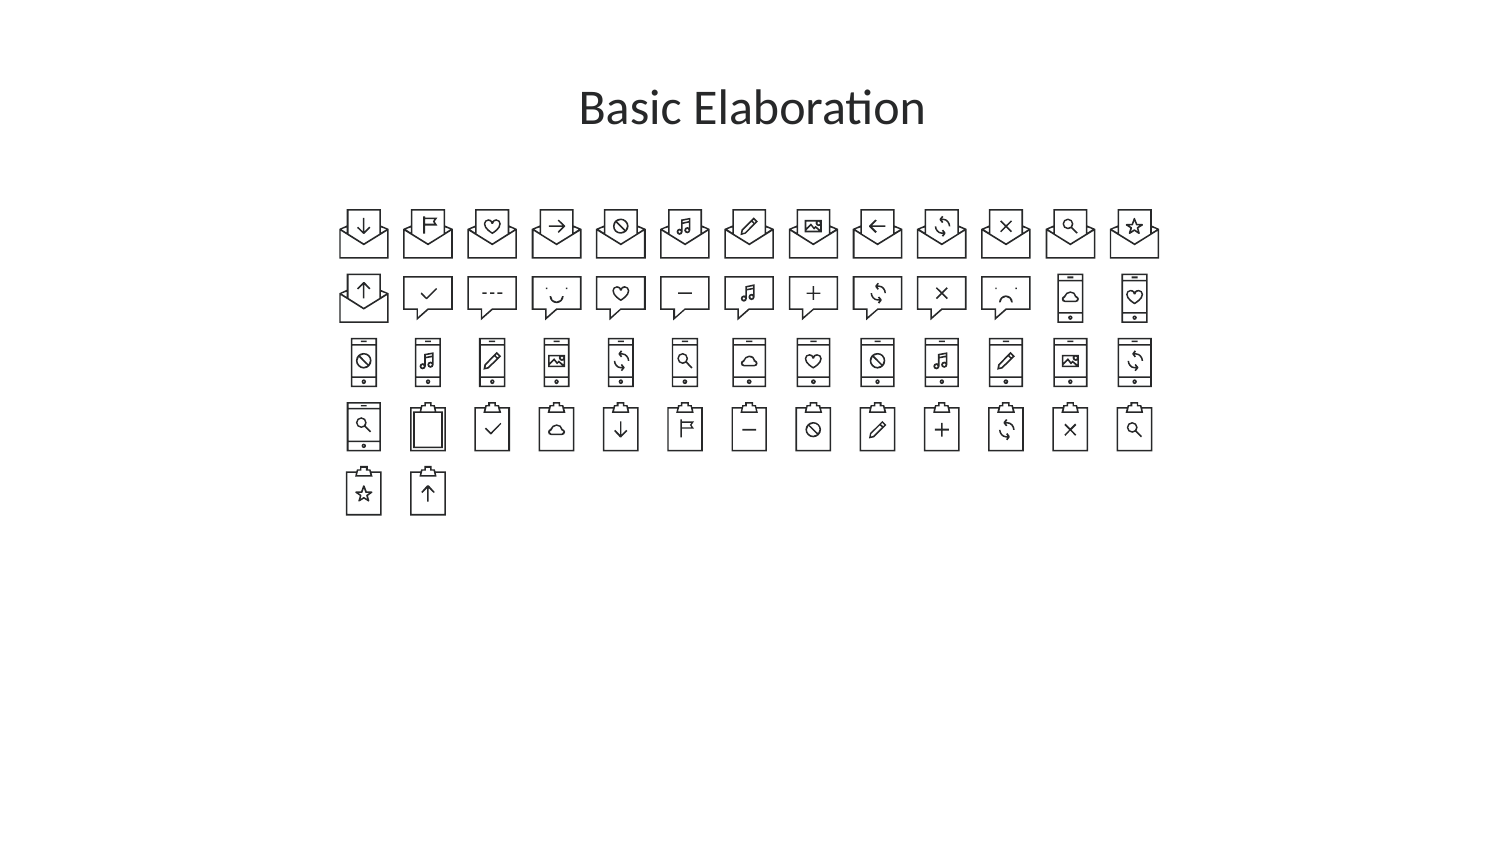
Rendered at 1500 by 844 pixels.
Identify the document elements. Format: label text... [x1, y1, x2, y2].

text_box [659, 208, 710, 259]
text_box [402, 208, 454, 259]
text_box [1052, 401, 1089, 452]
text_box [350, 337, 378, 388]
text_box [859, 401, 896, 452]
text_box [666, 401, 704, 452]
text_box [595, 275, 646, 321]
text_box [346, 401, 382, 452]
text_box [659, 275, 710, 321]
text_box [531, 208, 582, 259]
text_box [402, 275, 454, 321]
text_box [543, 337, 570, 388]
text_box [410, 402, 446, 452]
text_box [860, 337, 895, 388]
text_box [852, 208, 903, 259]
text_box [916, 208, 967, 259]
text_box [1053, 337, 1088, 388]
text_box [409, 465, 447, 516]
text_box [474, 401, 511, 452]
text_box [607, 337, 634, 388]
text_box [724, 208, 775, 259]
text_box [731, 401, 768, 452]
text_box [671, 337, 699, 388]
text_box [732, 337, 767, 388]
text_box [467, 275, 518, 321]
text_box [1109, 208, 1160, 259]
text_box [531, 275, 582, 321]
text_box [414, 337, 442, 388]
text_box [923, 401, 960, 452]
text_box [538, 401, 575, 452]
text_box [345, 465, 382, 516]
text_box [980, 275, 1031, 321]
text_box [467, 208, 518, 259]
text_box Basic Elaboration [563, 67, 941, 143]
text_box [1121, 273, 1148, 324]
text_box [1117, 337, 1152, 388]
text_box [852, 275, 903, 321]
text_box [788, 208, 839, 259]
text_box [1116, 401, 1153, 452]
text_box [924, 337, 960, 388]
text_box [595, 208, 646, 259]
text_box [602, 401, 639, 452]
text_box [796, 337, 831, 388]
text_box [788, 275, 839, 321]
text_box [339, 273, 389, 324]
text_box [916, 275, 967, 321]
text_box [478, 337, 506, 388]
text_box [987, 401, 1025, 452]
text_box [980, 208, 1031, 259]
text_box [988, 337, 1024, 388]
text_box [795, 401, 832, 452]
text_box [1057, 273, 1084, 324]
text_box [339, 208, 389, 259]
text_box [724, 275, 775, 321]
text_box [1045, 208, 1096, 259]
